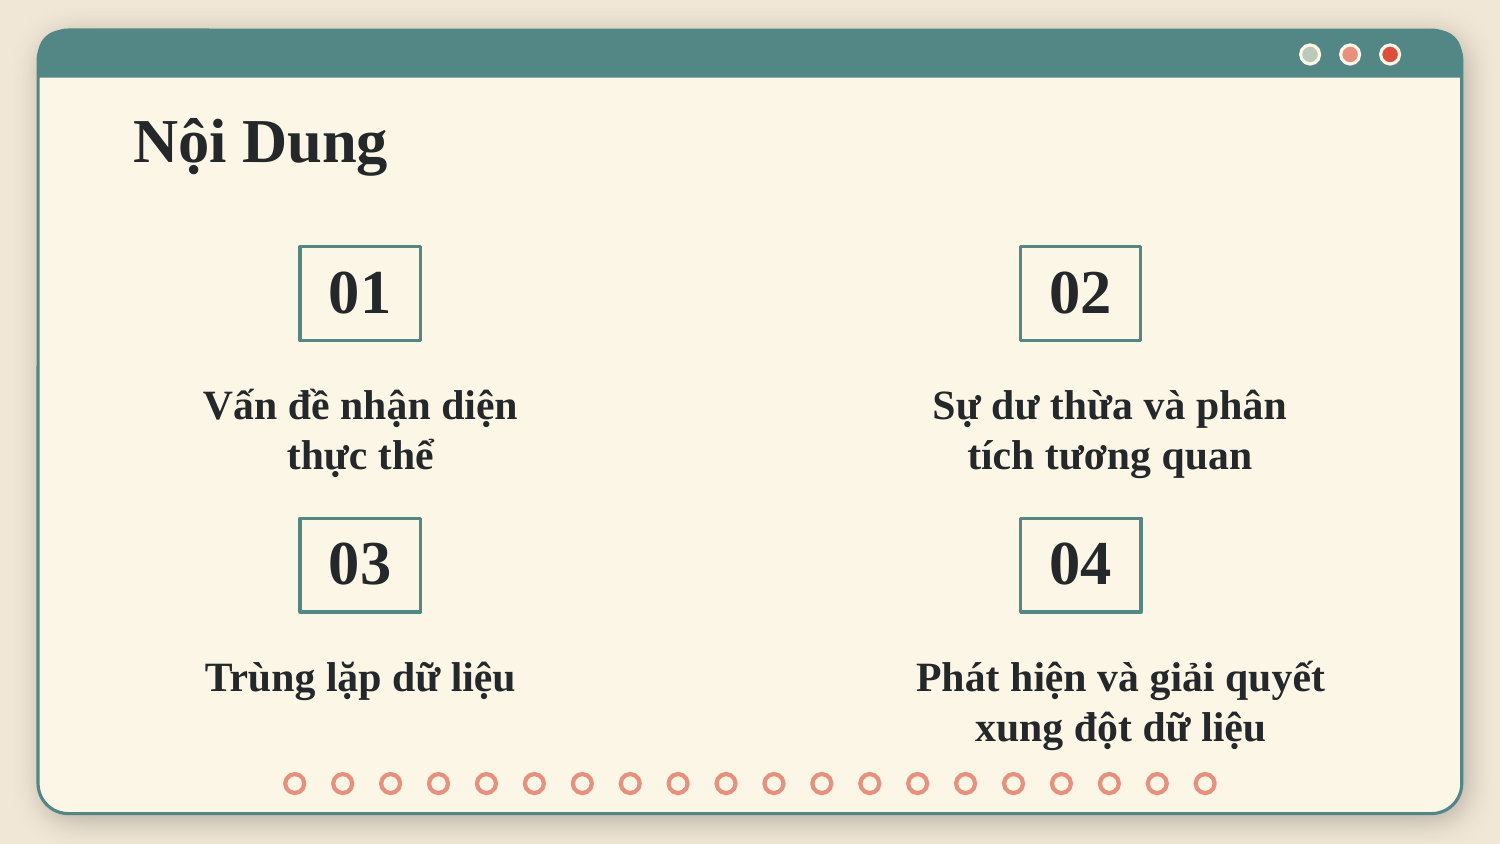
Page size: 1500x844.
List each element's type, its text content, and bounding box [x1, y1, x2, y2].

title 02 [1019, 245, 1142, 342]
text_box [284, 773, 1215, 794]
title Nội Dung [118, 85, 1382, 180]
title 03 [298, 517, 422, 614]
subtitle Trùng lặp dữ liệu [171, 634, 550, 718]
title 04 [1019, 517, 1143, 614]
subtitle Sự dư thừa và phân tích tương quan [891, 363, 1329, 447]
subtitle Phát hiện và giải quyết xung đột dữ liệu [891, 634, 1350, 718]
subtitle Vấn đề nhận diện thực thể [171, 363, 550, 447]
title 01 [298, 245, 422, 342]
